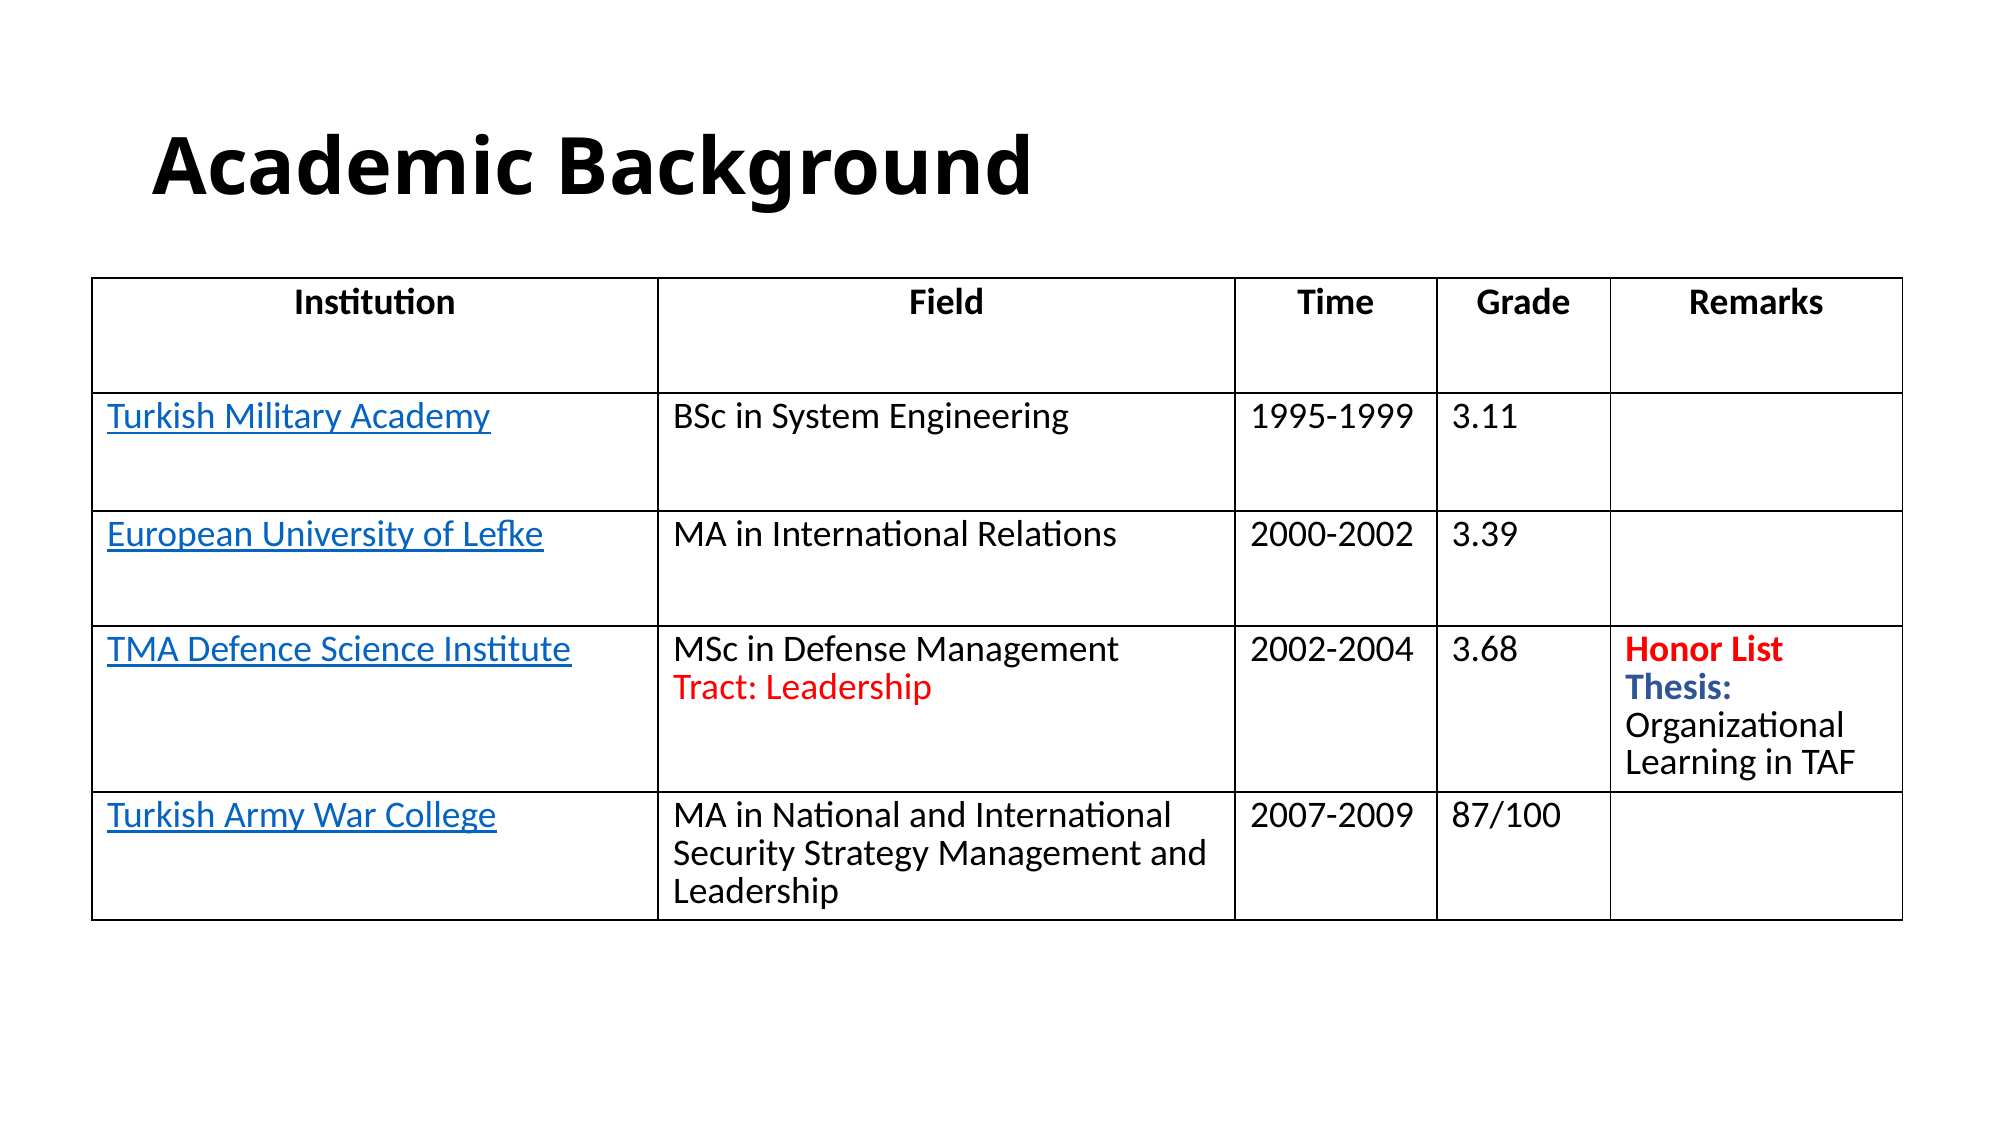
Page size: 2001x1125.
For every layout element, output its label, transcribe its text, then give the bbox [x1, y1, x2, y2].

table_cell MA in National and International Security Strategy Management and Leadership [659, 793, 1234, 919]
table_cell 87/100 [1438, 793, 1610, 919]
table_cell 2000-2002 [1236, 512, 1436, 625]
table_header Time [1236, 279, 1436, 392]
table_cell European University of Lefke [93, 512, 657, 625]
table_cell 3.68 [1438, 627, 1610, 791]
table_cell TMA Defence Science Institute [93, 627, 657, 791]
table_header Grade [1438, 279, 1610, 392]
table_header Field [659, 279, 1234, 392]
table_cell 3.39 [1438, 512, 1610, 625]
table_cell Turkish Military Academy [93, 394, 657, 510]
table_cell [1611, 793, 1902, 919]
table_header Remarks [1611, 279, 1902, 392]
table_cell MSc in Defense Management Tract: Leadership [659, 627, 1234, 791]
table_cell Honor List Thesis: Organizational Learning in TAF [1611, 627, 1902, 791]
table_cell 2007-2009 [1236, 793, 1436, 919]
table_cell 3.11 [1438, 394, 1610, 510]
table_cell 2002-2004 [1236, 627, 1436, 791]
title Academic Background [137, 59, 1863, 277]
table_header Institution [93, 279, 657, 392]
table_cell BSc in System Engineering [659, 394, 1234, 510]
table_cell MA in International Relations [659, 512, 1234, 625]
table_cell Turkish Army War College [93, 793, 657, 919]
table_cell [1611, 394, 1902, 510]
table_cell [1611, 512, 1902, 625]
table_cell 1995-1999 [1236, 394, 1436, 510]
